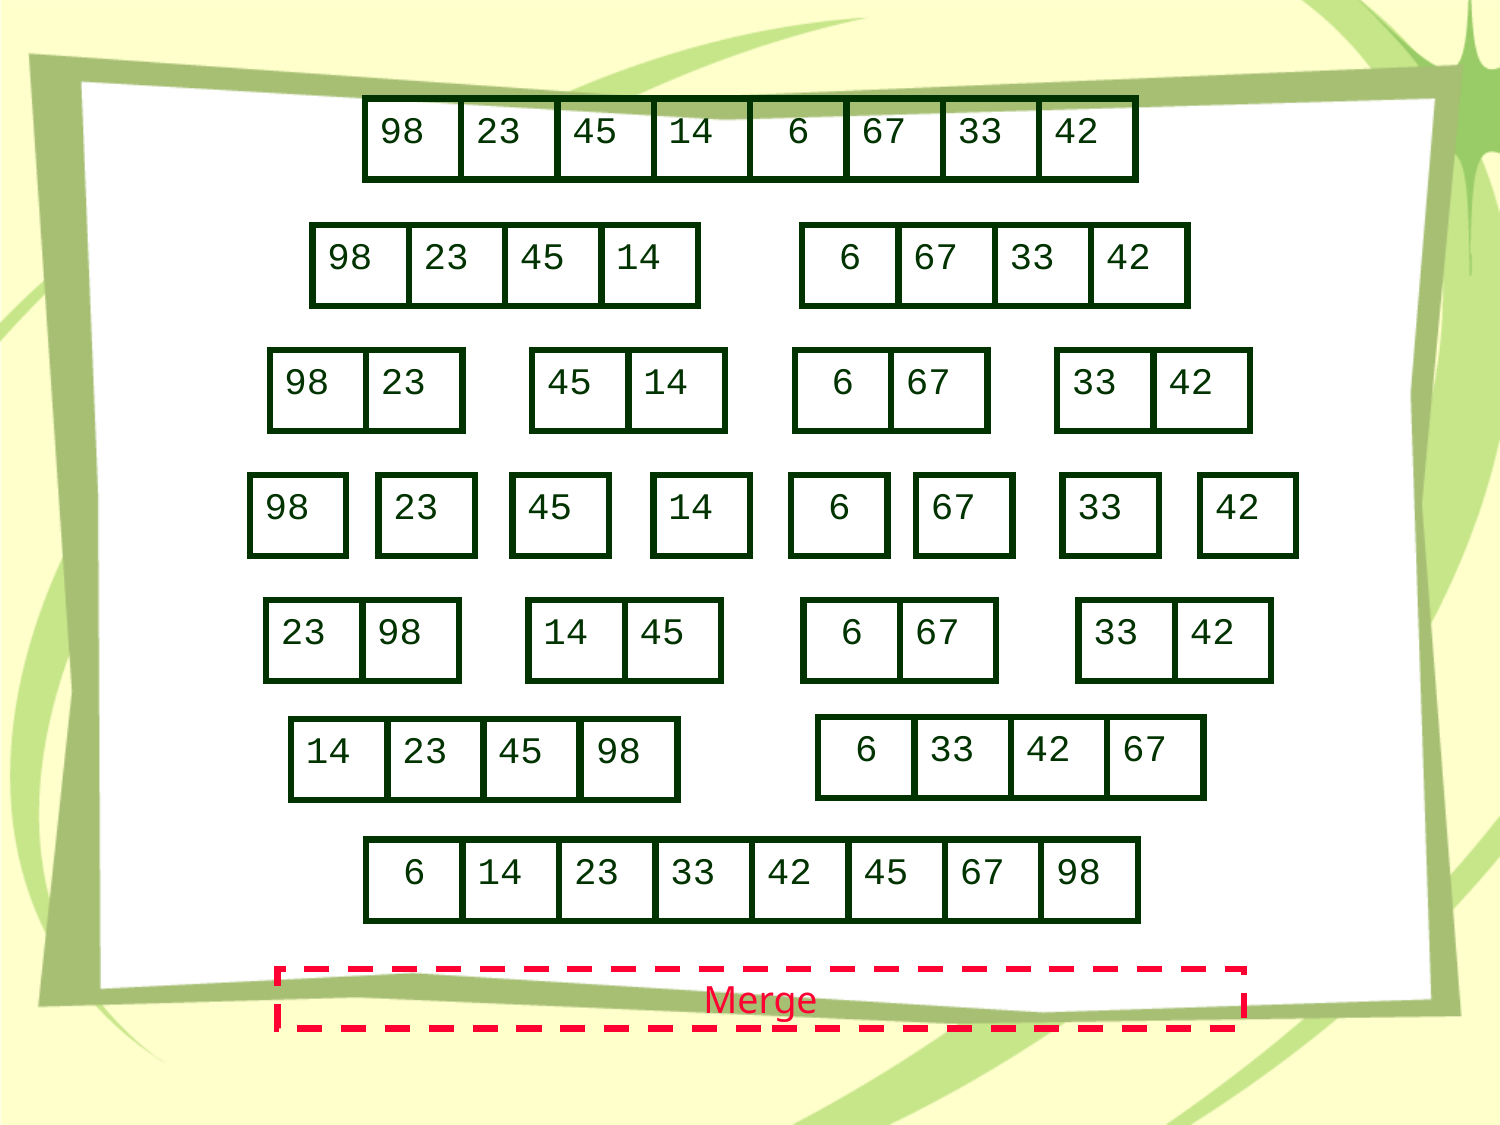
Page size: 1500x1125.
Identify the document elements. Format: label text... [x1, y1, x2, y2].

text_box 6 [750, 98, 847, 180]
text_box 33 [994, 224, 1091, 307]
text_box 42 [1010, 716, 1107, 798]
text_box 67 [916, 474, 1013, 557]
text_box 67 [847, 98, 942, 180]
text_box 45 [625, 599, 722, 682]
text_box 6 [818, 716, 914, 798]
text_box Merge [277, 968, 1244, 1029]
picture [0, 0, 1500, 1125]
text_box 42 [1199, 474, 1297, 557]
text_box 98 [249, 474, 347, 557]
text_box 67 [1107, 716, 1204, 798]
text_box 14 [528, 599, 625, 682]
text_box 45 [512, 474, 609, 557]
text_box 23 [387, 718, 483, 800]
text_box 98 [364, 98, 462, 180]
text_box 6 [803, 599, 900, 682]
text_box 23 [266, 599, 362, 682]
text_box 67 [945, 839, 1041, 921]
text_box 33 [914, 716, 1010, 798]
text_box 14 [653, 98, 750, 180]
text_box 14 [628, 349, 725, 432]
text_box 23 [367, 349, 463, 432]
text_box 45 [483, 718, 580, 800]
text_box 42 [1175, 599, 1272, 682]
text_box 45 [506, 224, 601, 307]
text_box 45 [558, 98, 653, 180]
text_box 98 [312, 224, 409, 307]
text_box 67 [892, 349, 988, 432]
text_box 14 [653, 474, 750, 557]
text_box 6 [366, 839, 462, 921]
text_box 67 [900, 599, 997, 682]
text_box 23 [559, 839, 655, 921]
text_box 6 [802, 224, 899, 307]
text_box 98 [581, 718, 678, 800]
text_box 14 [601, 224, 698, 307]
text_box 6 [791, 474, 888, 557]
text_box 45 [848, 839, 945, 921]
text_box 33 [1062, 474, 1159, 557]
text_box 33 [1078, 599, 1175, 682]
text_box 23 [409, 224, 506, 307]
text_box 23 [378, 474, 475, 557]
text_box 6 [794, 349, 892, 432]
text_box 98 [1041, 839, 1138, 921]
text_box 14 [291, 718, 387, 800]
text_box 98 [362, 599, 459, 682]
text_box 45 [532, 349, 628, 432]
text_box 98 [269, 349, 367, 432]
text_box 33 [655, 839, 752, 921]
text_box 42 [1091, 224, 1188, 307]
text_box 14 [462, 839, 559, 921]
text_box 42 [752, 839, 848, 921]
text_box 23 [462, 98, 558, 180]
text_box 42 [1153, 349, 1250, 432]
text_box 33 [1057, 349, 1153, 432]
text_box 33 [942, 98, 1039, 180]
text_box 42 [1039, 98, 1136, 180]
text_box 67 [899, 224, 994, 307]
